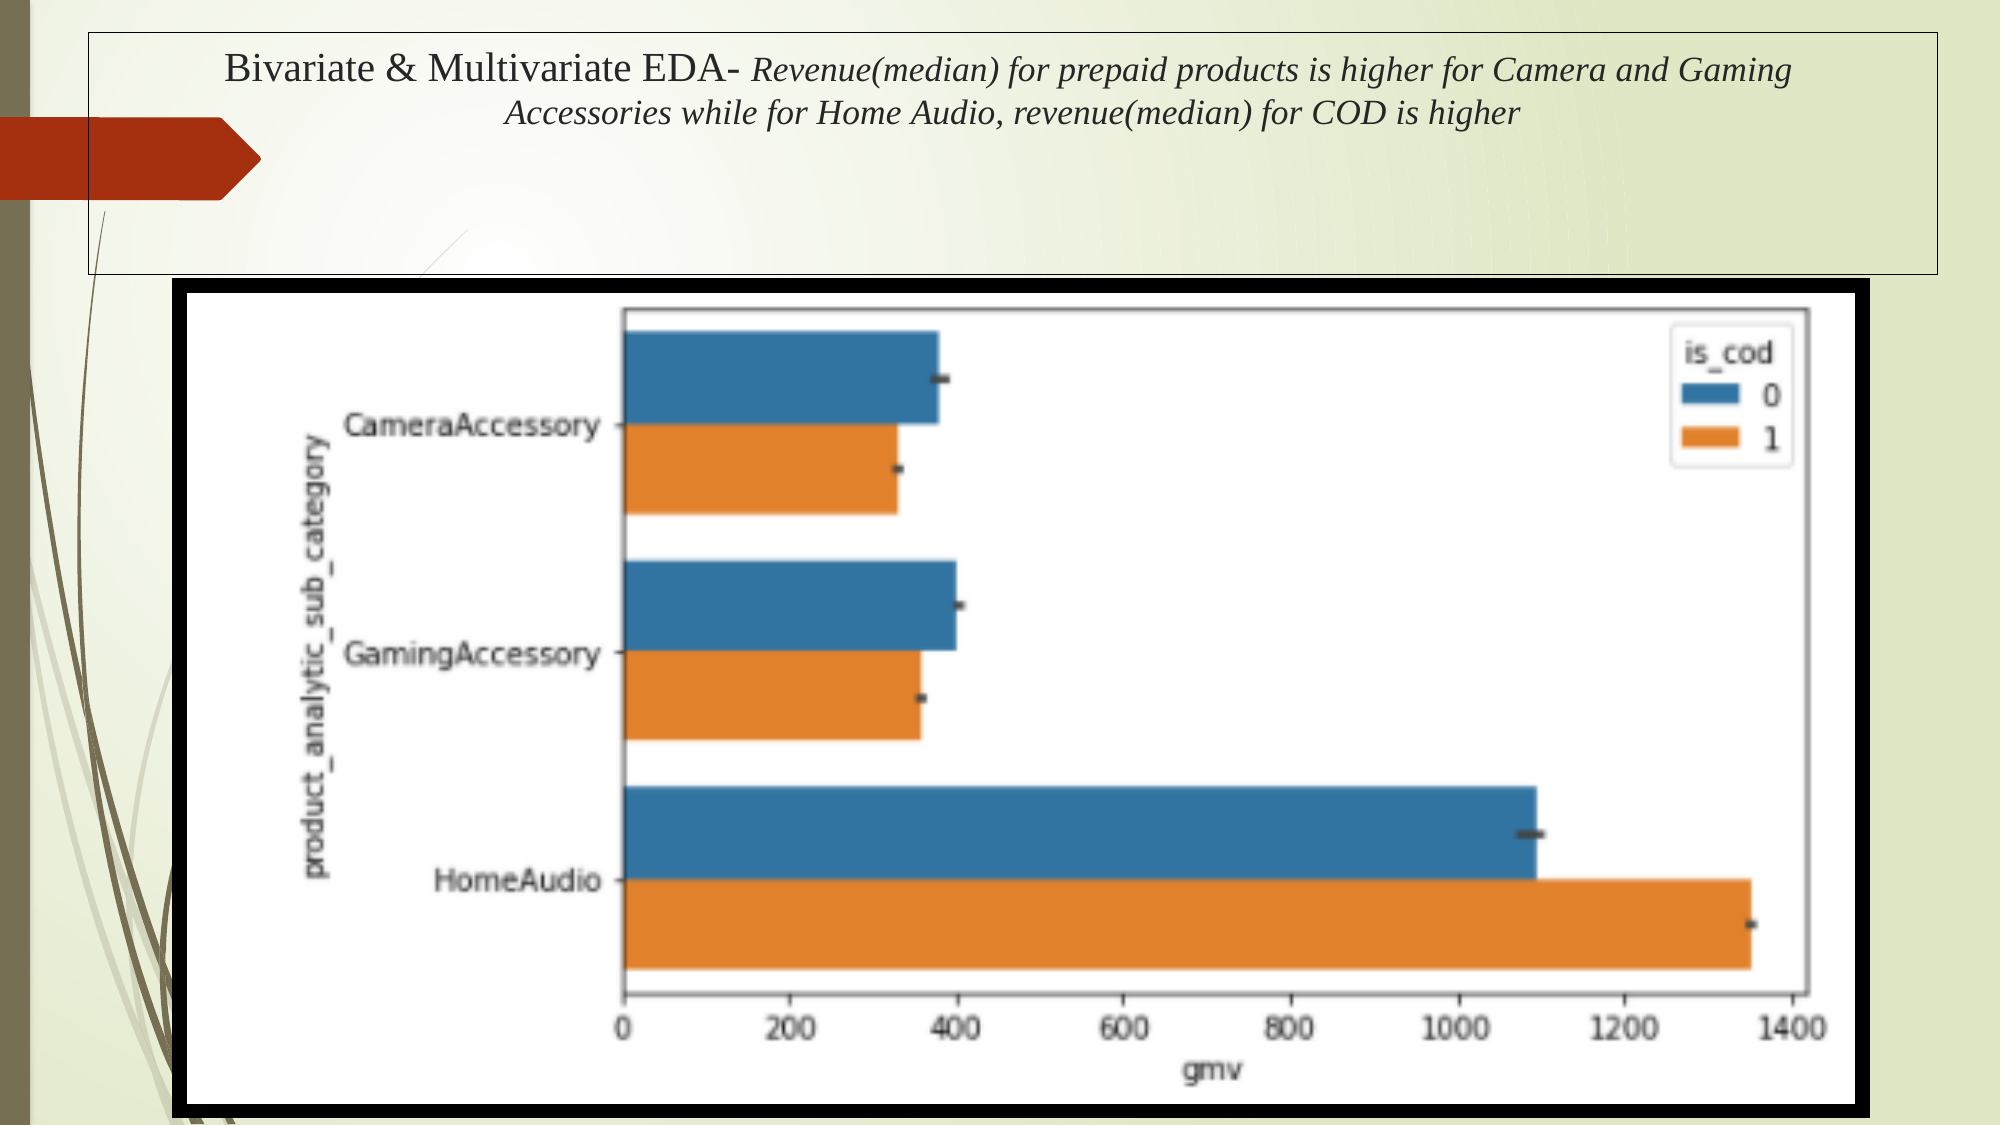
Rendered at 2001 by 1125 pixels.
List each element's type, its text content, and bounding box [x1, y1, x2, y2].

title Bivariate & Multivariate EDA- Revenue(median) for prepaid products is higher for Camera and Gaming Accessories while for Home Audio, revenue(median) for COD is higher [88, 32, 1938, 275]
picture [186, 292, 1856, 1104]
